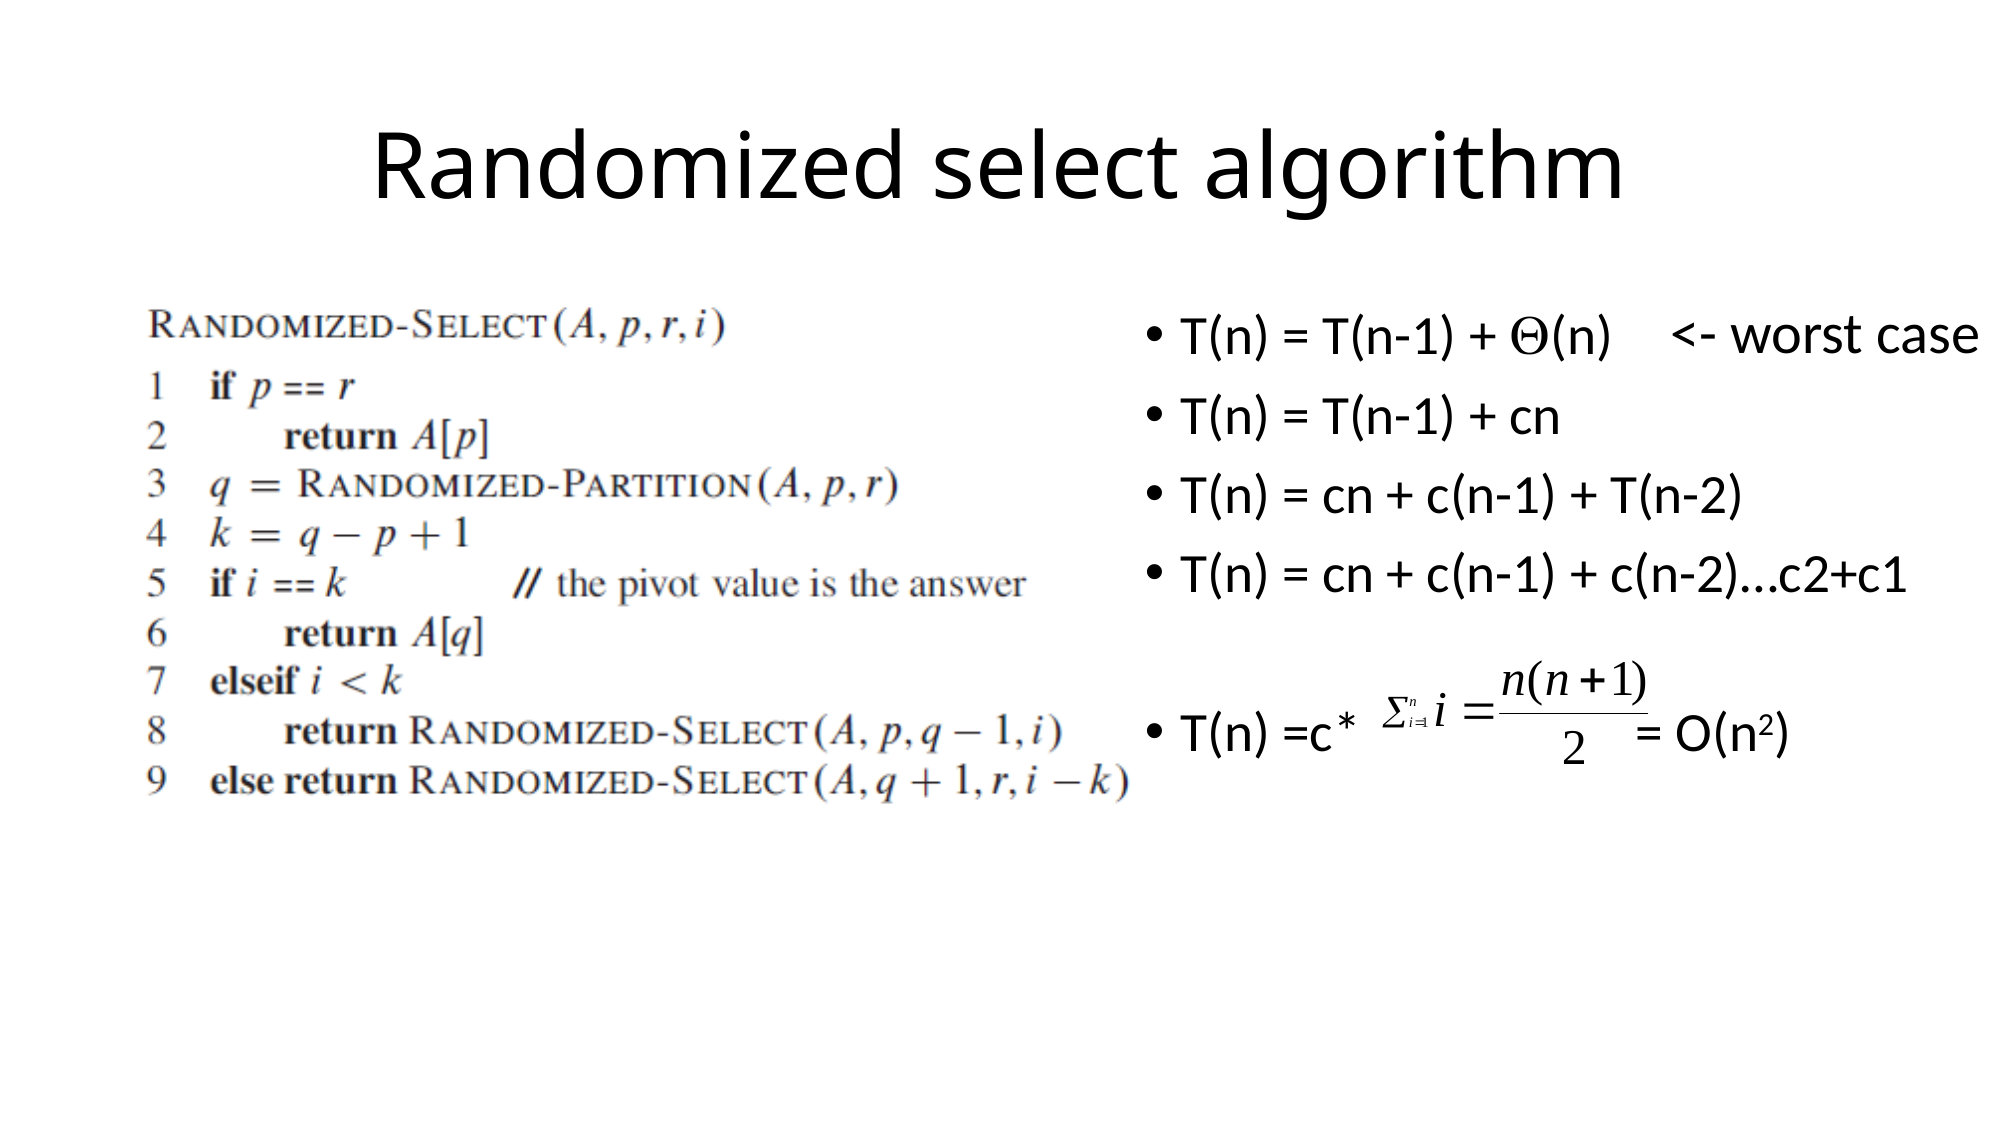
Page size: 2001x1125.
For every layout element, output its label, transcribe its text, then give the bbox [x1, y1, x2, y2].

list T(n) = T(n-1) + Q(n) T(n) = T(n-1) + cn T(n) = cn + c(n-1) + T(n-2) T(n) = cn + c(n-1) + c(n-2)…c2+c1 T(n) =c* = O(n2) [1129, 299, 2000, 936]
picture [137, 300, 1140, 810]
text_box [1378, 650, 1654, 770]
title Randomized select algorithm [137, 59, 1863, 278]
text_box <- worst case [1655, 287, 1996, 373]
